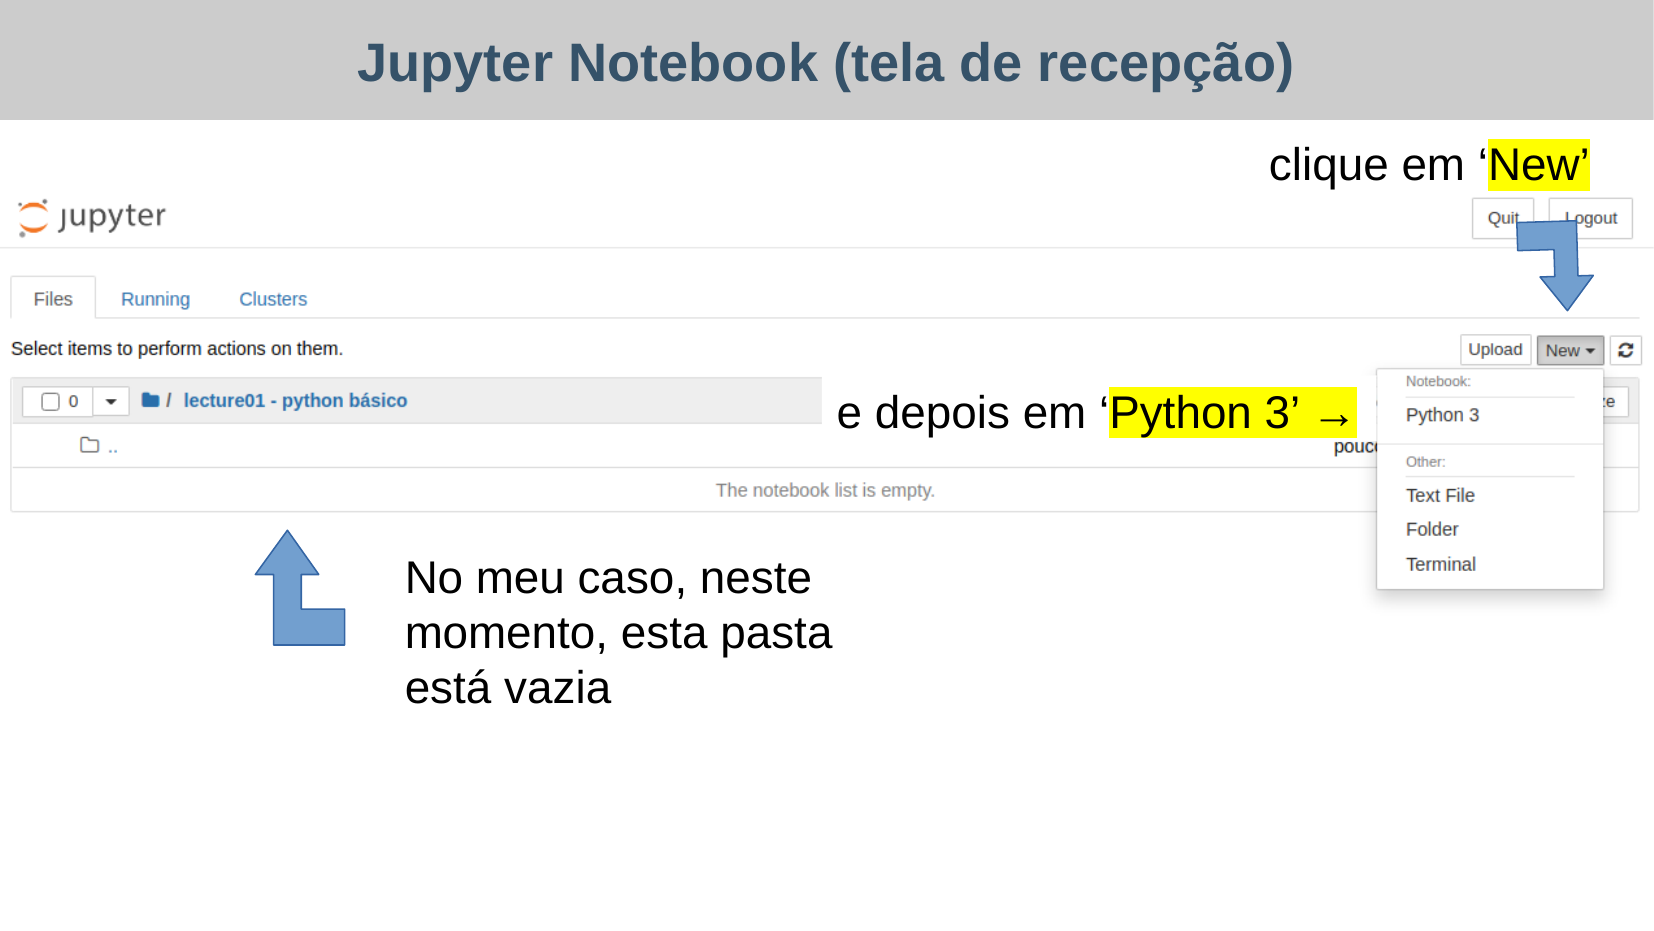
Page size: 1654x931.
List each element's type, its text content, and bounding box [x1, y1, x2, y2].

text_box No meu caso, neste momento, esta pasta está vazia [390, 686, 900, 735]
text_box Jupyter Notebook (tela de recepção) [0, 0, 1653, 120]
picture [0, 190, 1654, 675]
text_box clique em ‘New’ [1254, 127, 1629, 189]
